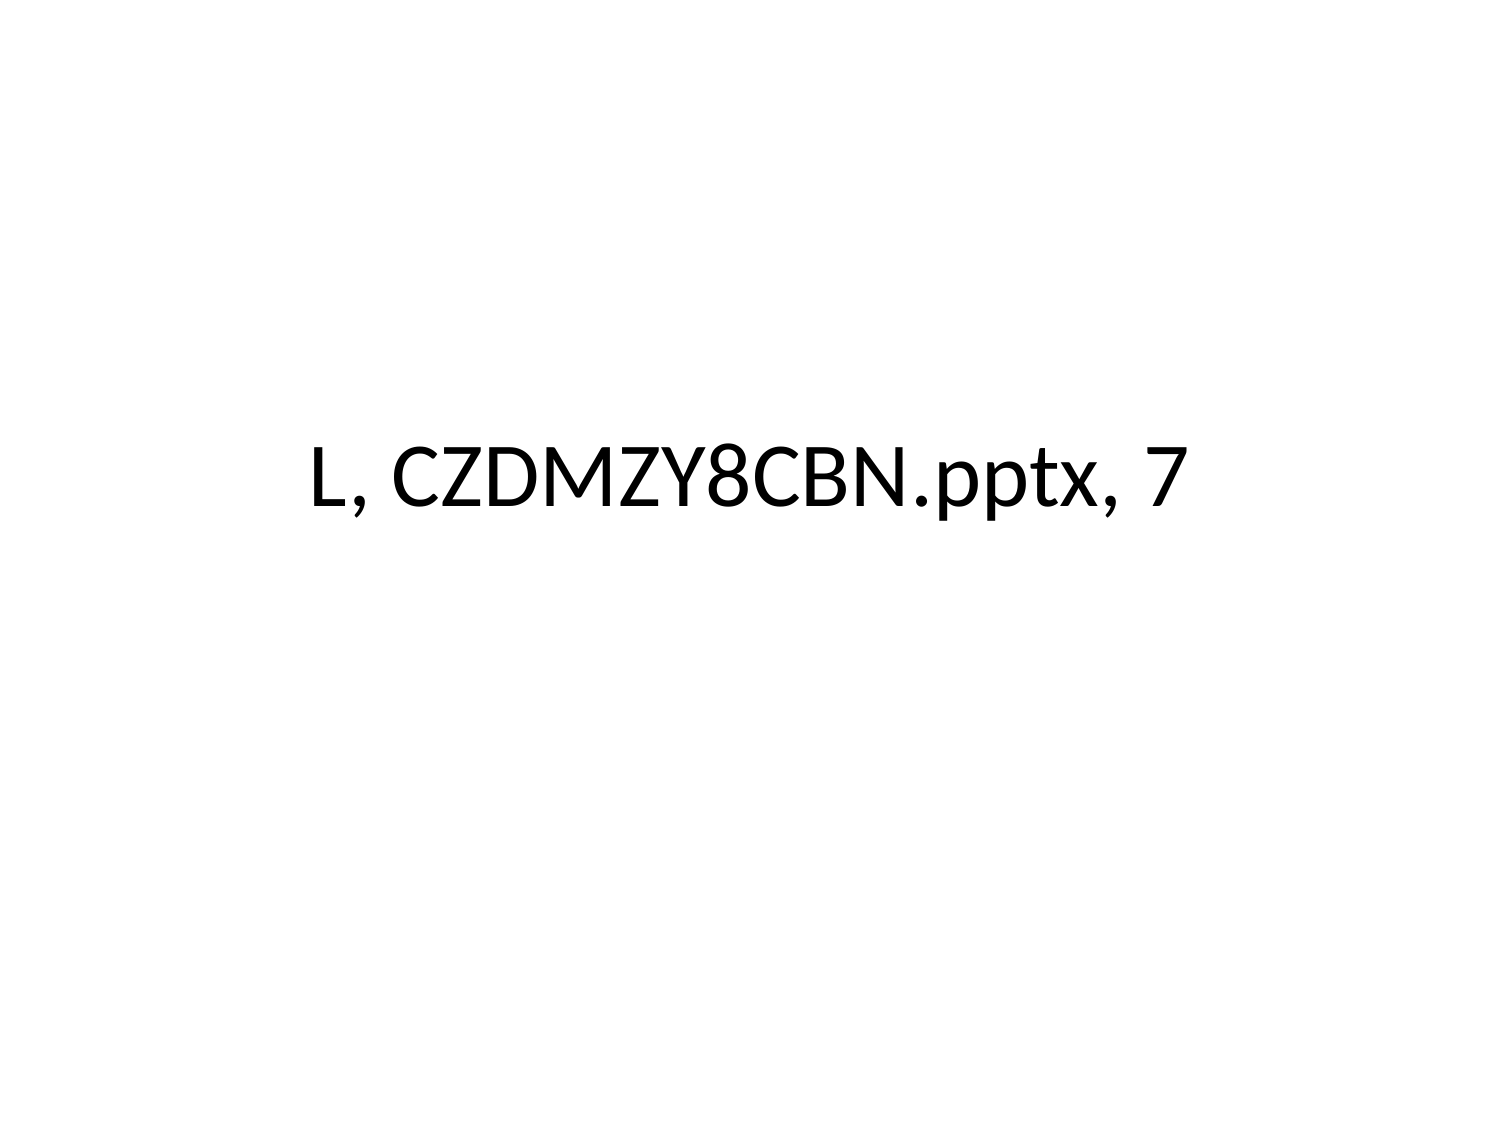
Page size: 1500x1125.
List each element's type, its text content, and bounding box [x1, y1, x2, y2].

title L, CZDMZY8CBN.pptx, 7 [112, 349, 1388, 591]
